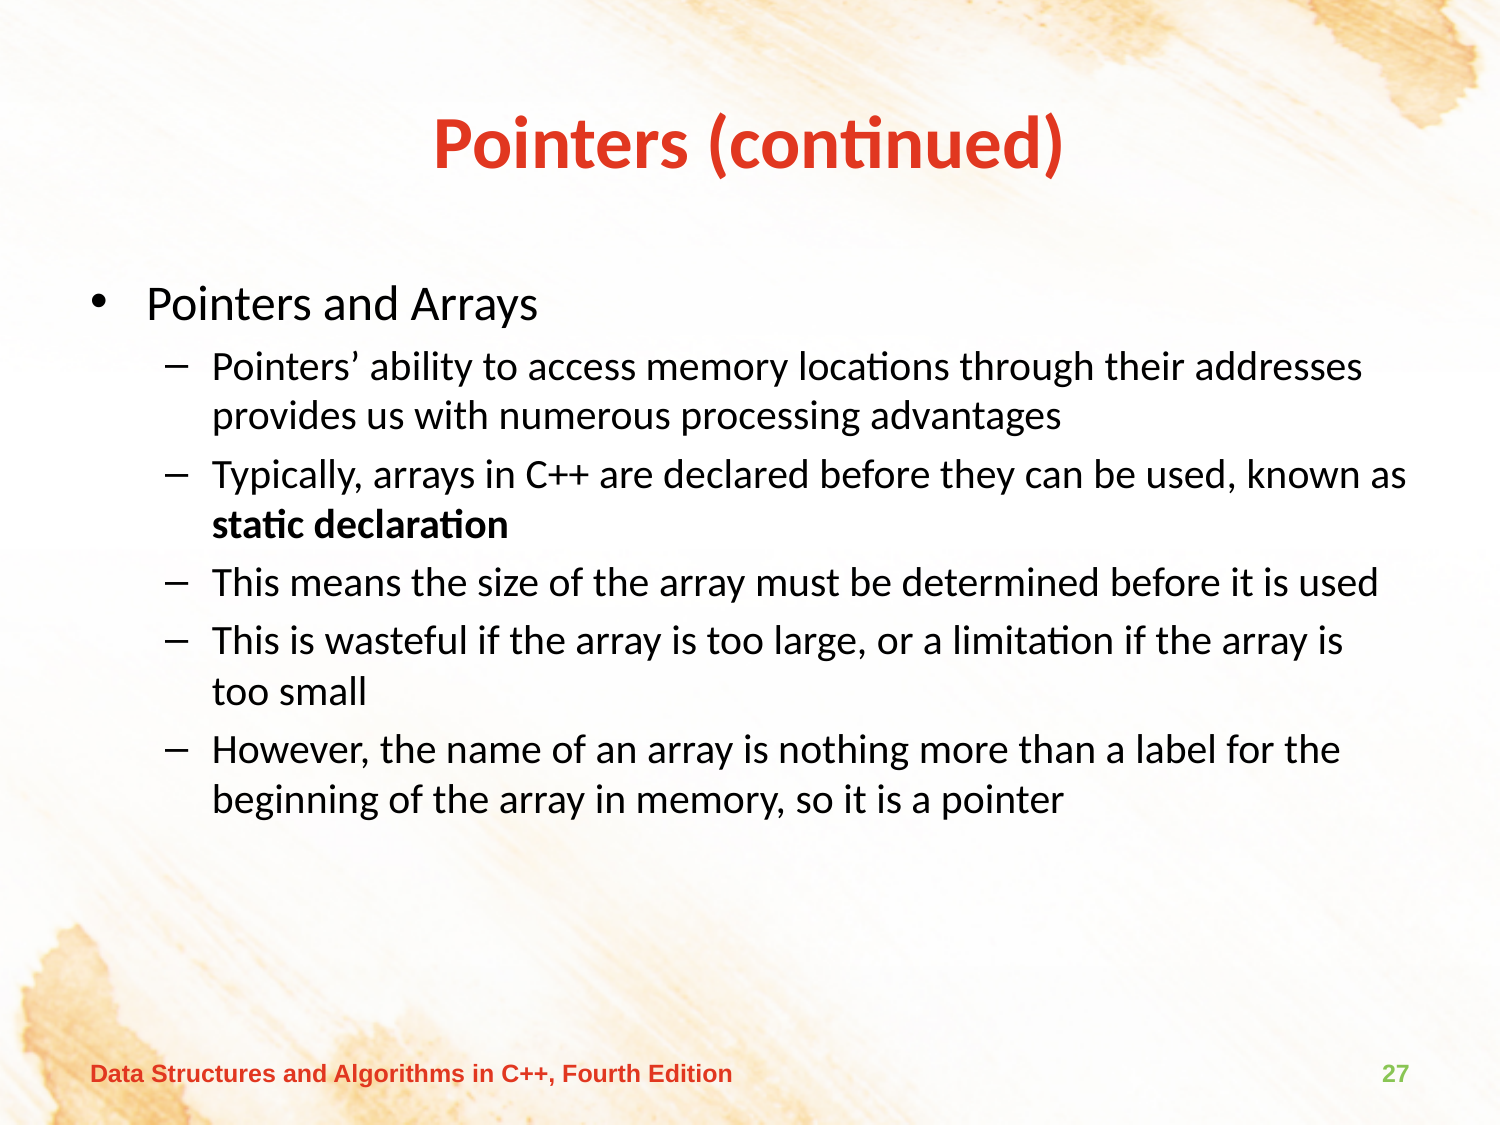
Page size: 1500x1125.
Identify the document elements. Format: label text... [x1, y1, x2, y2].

title Pointers (continued) [74, 44, 1426, 233]
picture [0, 468, 1500, 1125]
slide_number 27 [1074, 1042, 1425, 1103]
footer Data Structures and Algorithms in C++, Fourth Edition [75, 1042, 988, 1103]
list Pointers and Arrays Pointers’ ability to access memory locations through their addresses provides us with numerous processing advantages Typically, arrays in C++ are declared before they can be used, known as static declaration This means the size of the array must be determined before it is used This is wasteful if the array is too large, or a limitation if the array is too small However, the name of an array is nothing more than a label for the beginning of the array in memory, so it is a pointer [74, 262, 1426, 1006]
picture [0, 0, 1500, 425]
